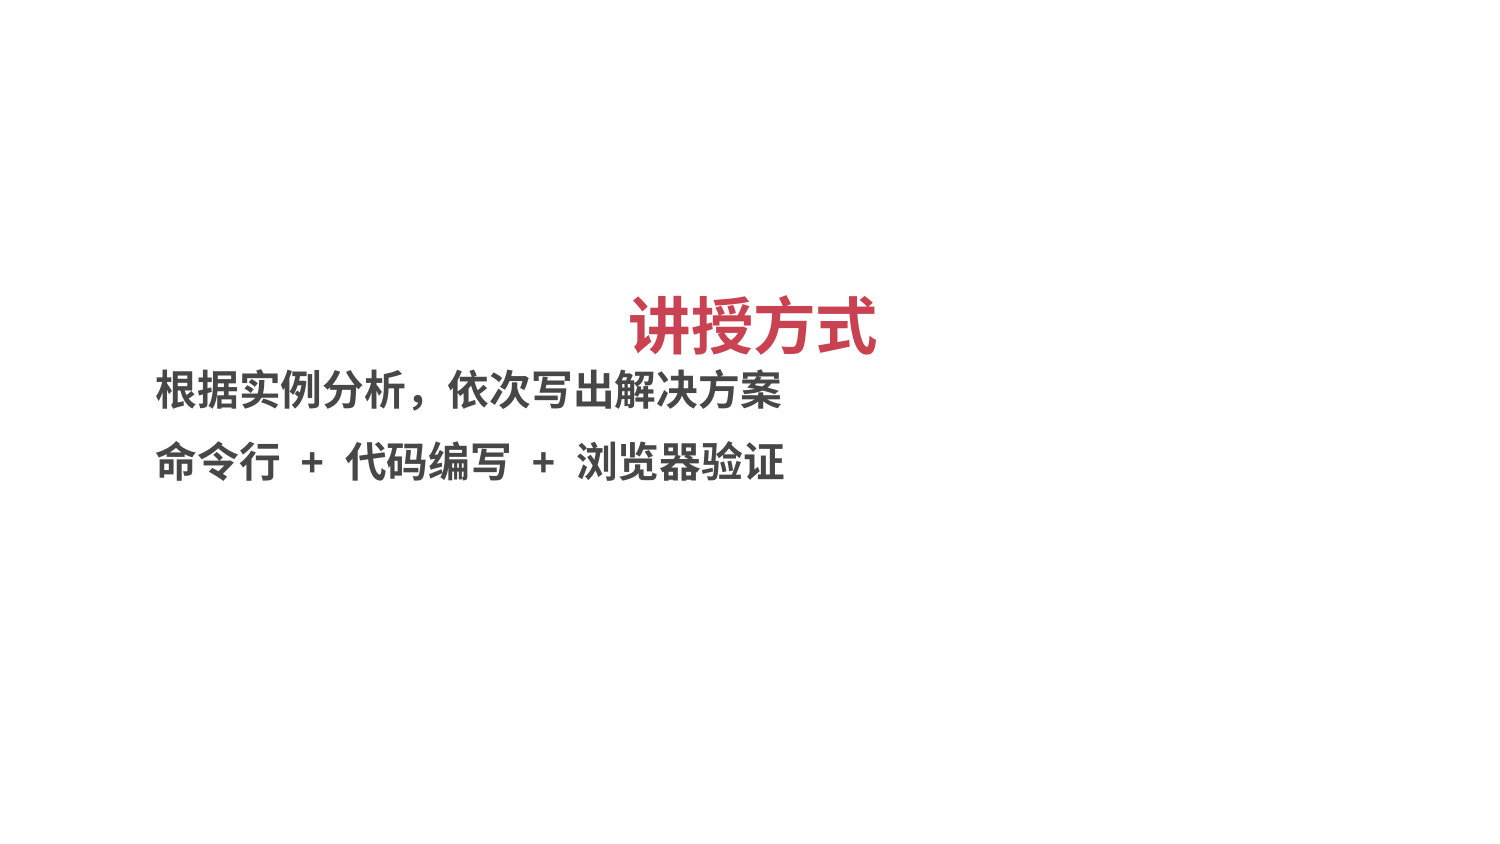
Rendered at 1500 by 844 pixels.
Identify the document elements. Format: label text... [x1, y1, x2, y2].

text_box 根据实例分析，依次写出解决方案 [65, 356, 1416, 422]
text_box 命令行 + 代码编写 + 浏览器验证 [65, 428, 1416, 494]
title 讲授方式 [78, 254, 1429, 395]
